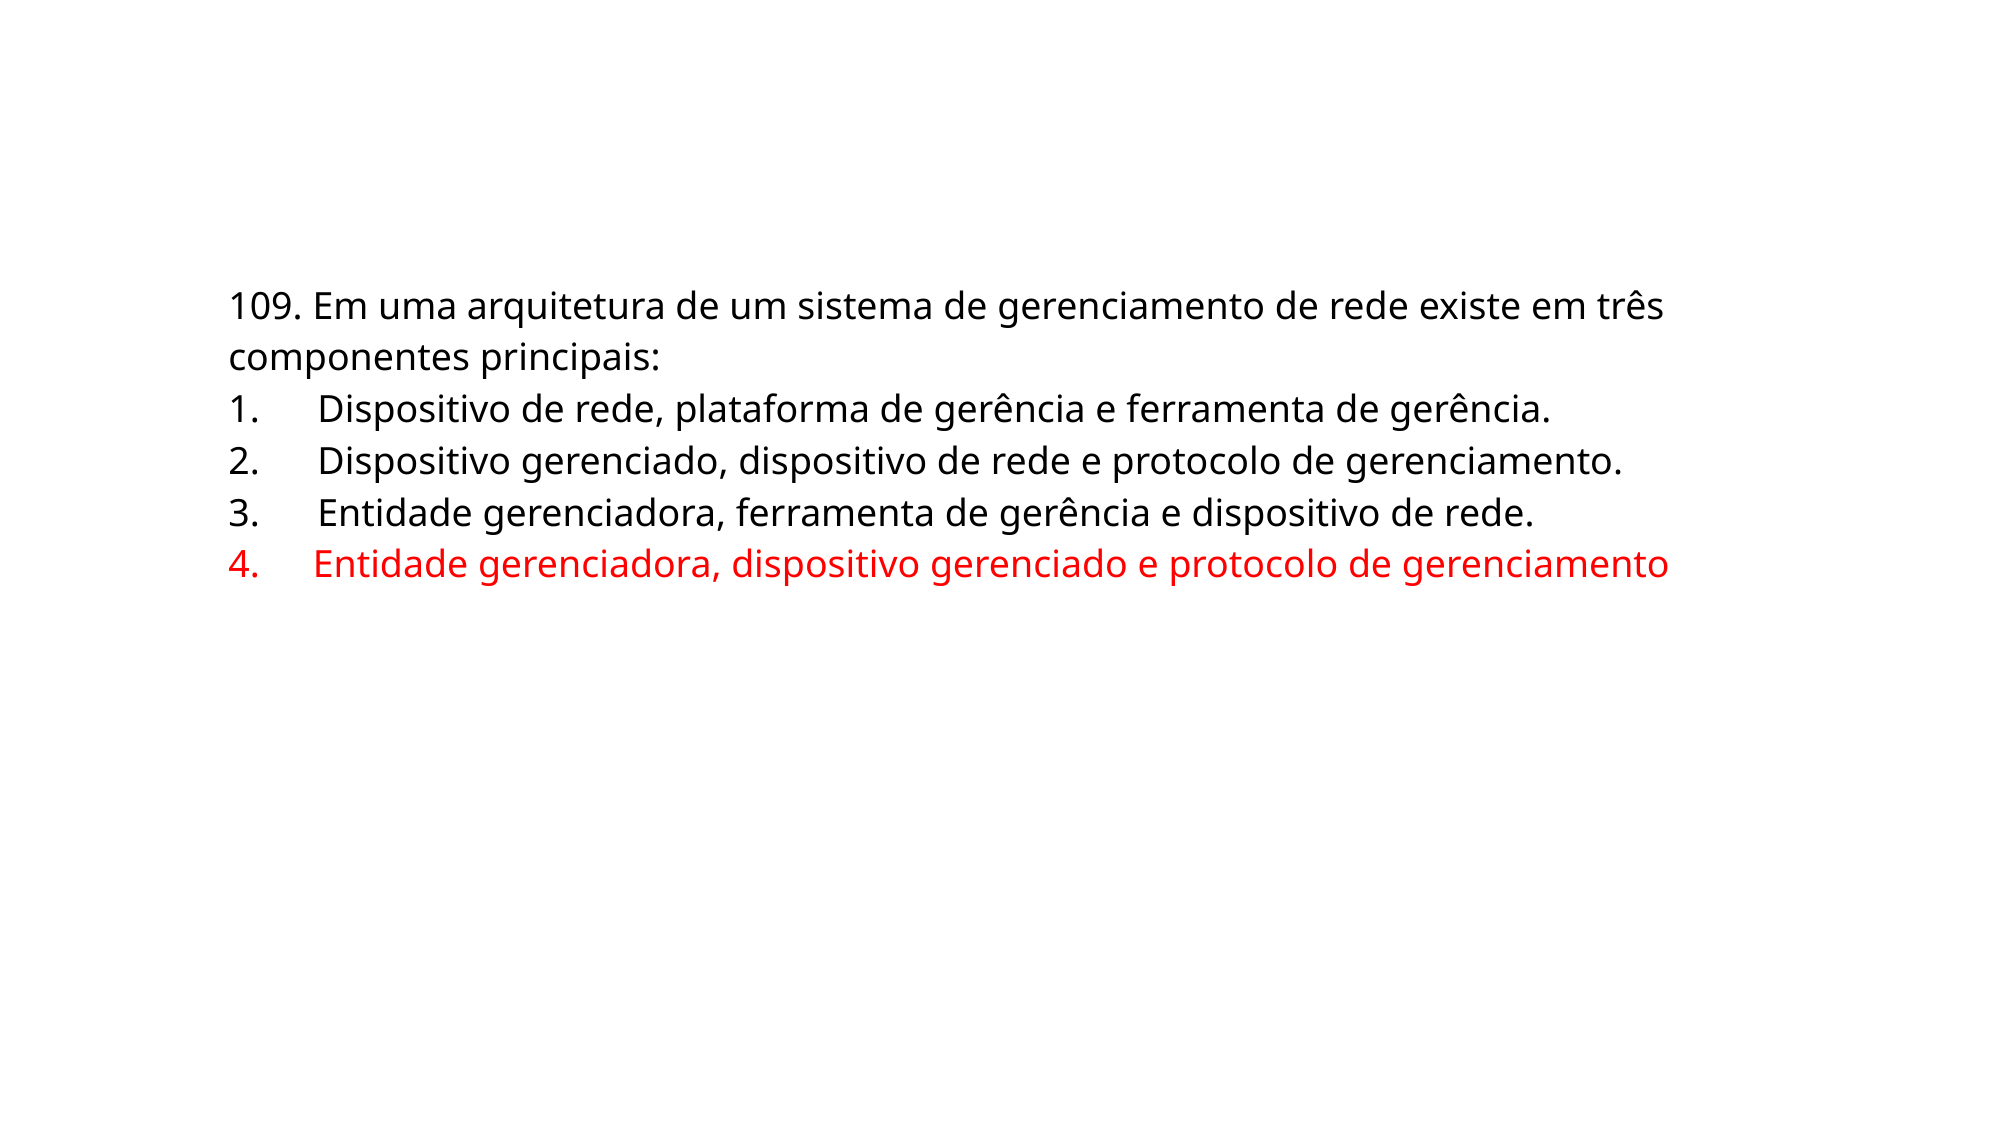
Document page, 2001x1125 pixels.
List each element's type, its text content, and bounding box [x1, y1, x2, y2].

text_box 109. Em uma arquitetura de um sistema de gerenciamento de rede existe em três componentes principais: 1. Dispositivo de rede, plataforma de gerência e ferramenta de gerência. 2. Dispositivo gerenciado, dispositivo de rede e protocolo de gerenciamento. 3. Entidade gerenciadora, ferramenta de gerência e dispositivo de rede. 4. Entidade gerenciadora, dispositivo gerenciado e protocolo de gerenciamento [213, 267, 1925, 593]
